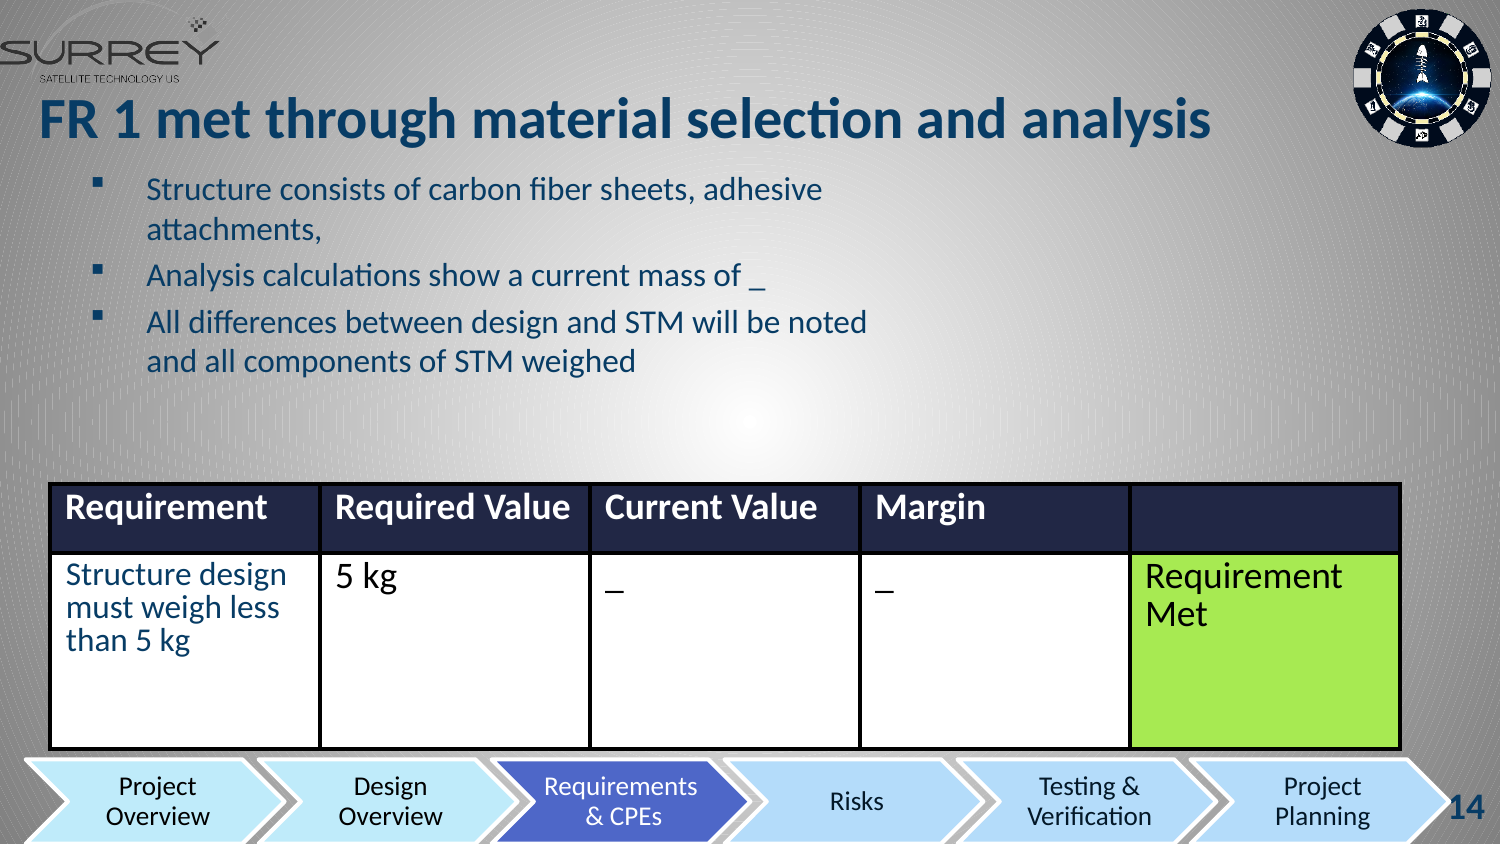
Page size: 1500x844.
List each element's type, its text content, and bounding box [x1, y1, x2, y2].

table_header [1132, 486, 1398, 551]
table_header Requirement [52, 486, 318, 551]
table_header Margin [862, 486, 1128, 551]
table_cell Structure design must weigh less than 5 kg [52, 555, 318, 747]
table_header Current Value [592, 486, 858, 551]
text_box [24, 759, 1451, 844]
table_cell 5 kg [322, 555, 588, 747]
slide_number 14 [1454, 782, 1500, 827]
table_header Required Value [322, 486, 588, 551]
table_cell Requirement Met [1132, 555, 1398, 747]
list Structure consists of carbon fiber sheets, adhesive attachments, Analysis calculations show a current mass of _ All differences between design and STM will be noted and all components of STM weighed [75, 159, 888, 435]
table_cell _ [592, 555, 858, 747]
picture [1340, 0, 1500, 150]
table_cell _ [862, 555, 1128, 747]
title FR 1 met through material selection and analysis [24, 84, 1375, 147]
